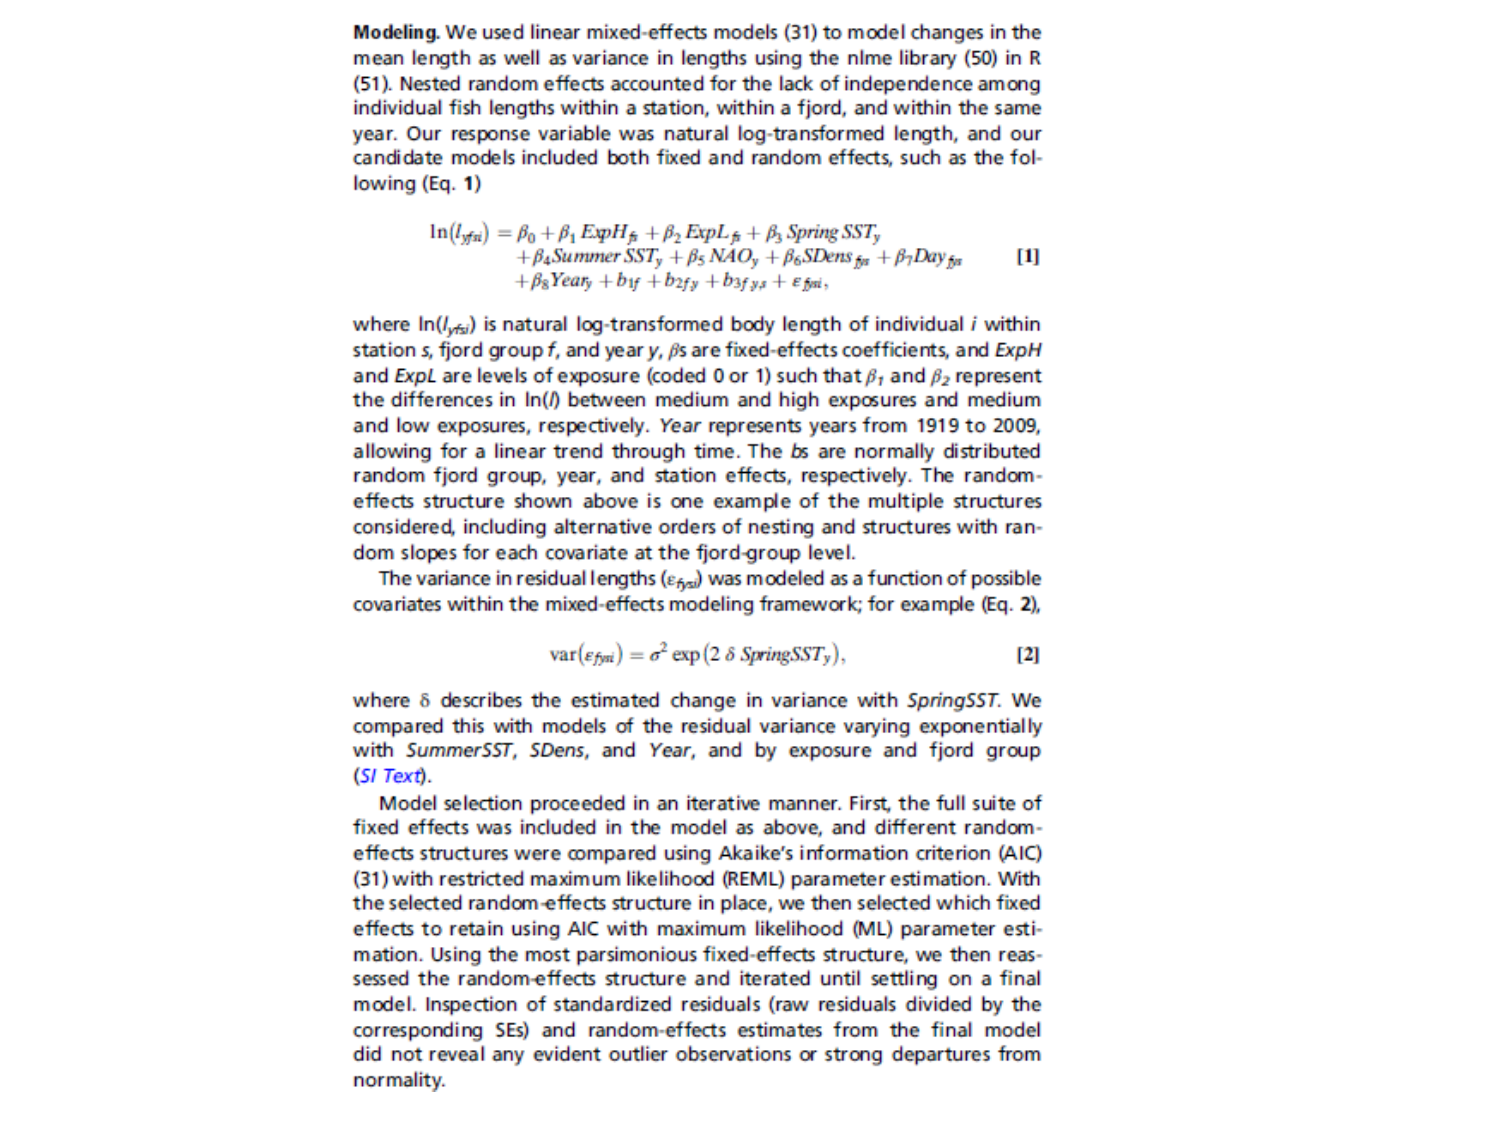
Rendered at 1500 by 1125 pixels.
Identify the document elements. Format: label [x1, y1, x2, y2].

list [349, 22, 1051, 1092]
